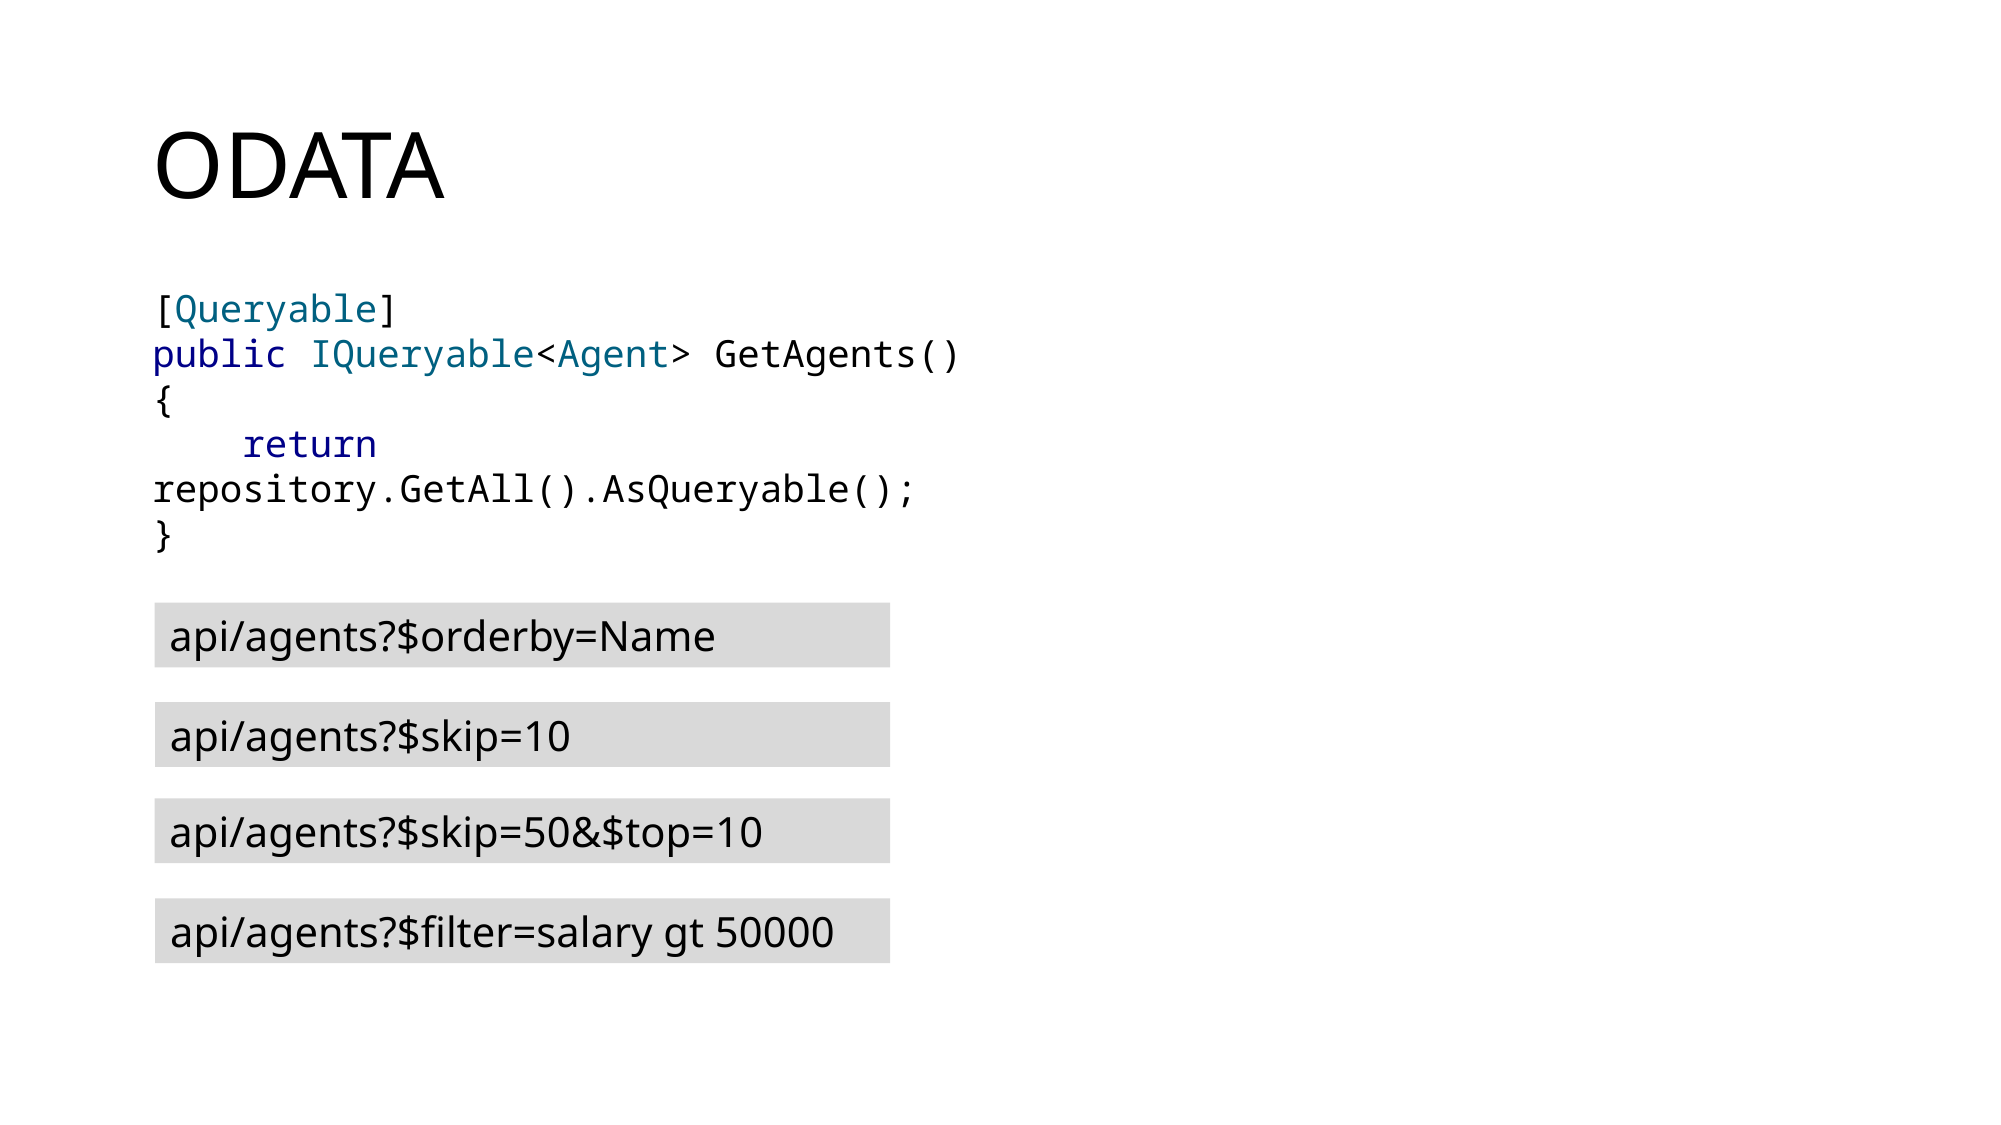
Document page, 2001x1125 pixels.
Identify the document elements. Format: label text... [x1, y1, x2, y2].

text_box [Queryable] public IQueryable<Agent> GetAgents() { return repository.GetAll().AsQueryable(); } [137, 277, 1138, 562]
text_box api/agents?$skip=50&$top=10 [154, 798, 891, 864]
title ODATA [137, 59, 1863, 278]
text_box api/agents?$orderby=Name [154, 602, 891, 668]
text_box api/agents?$skip=10 [155, 702, 891, 767]
text_box api/agents?$filter=salary gt 50000 [155, 898, 891, 964]
